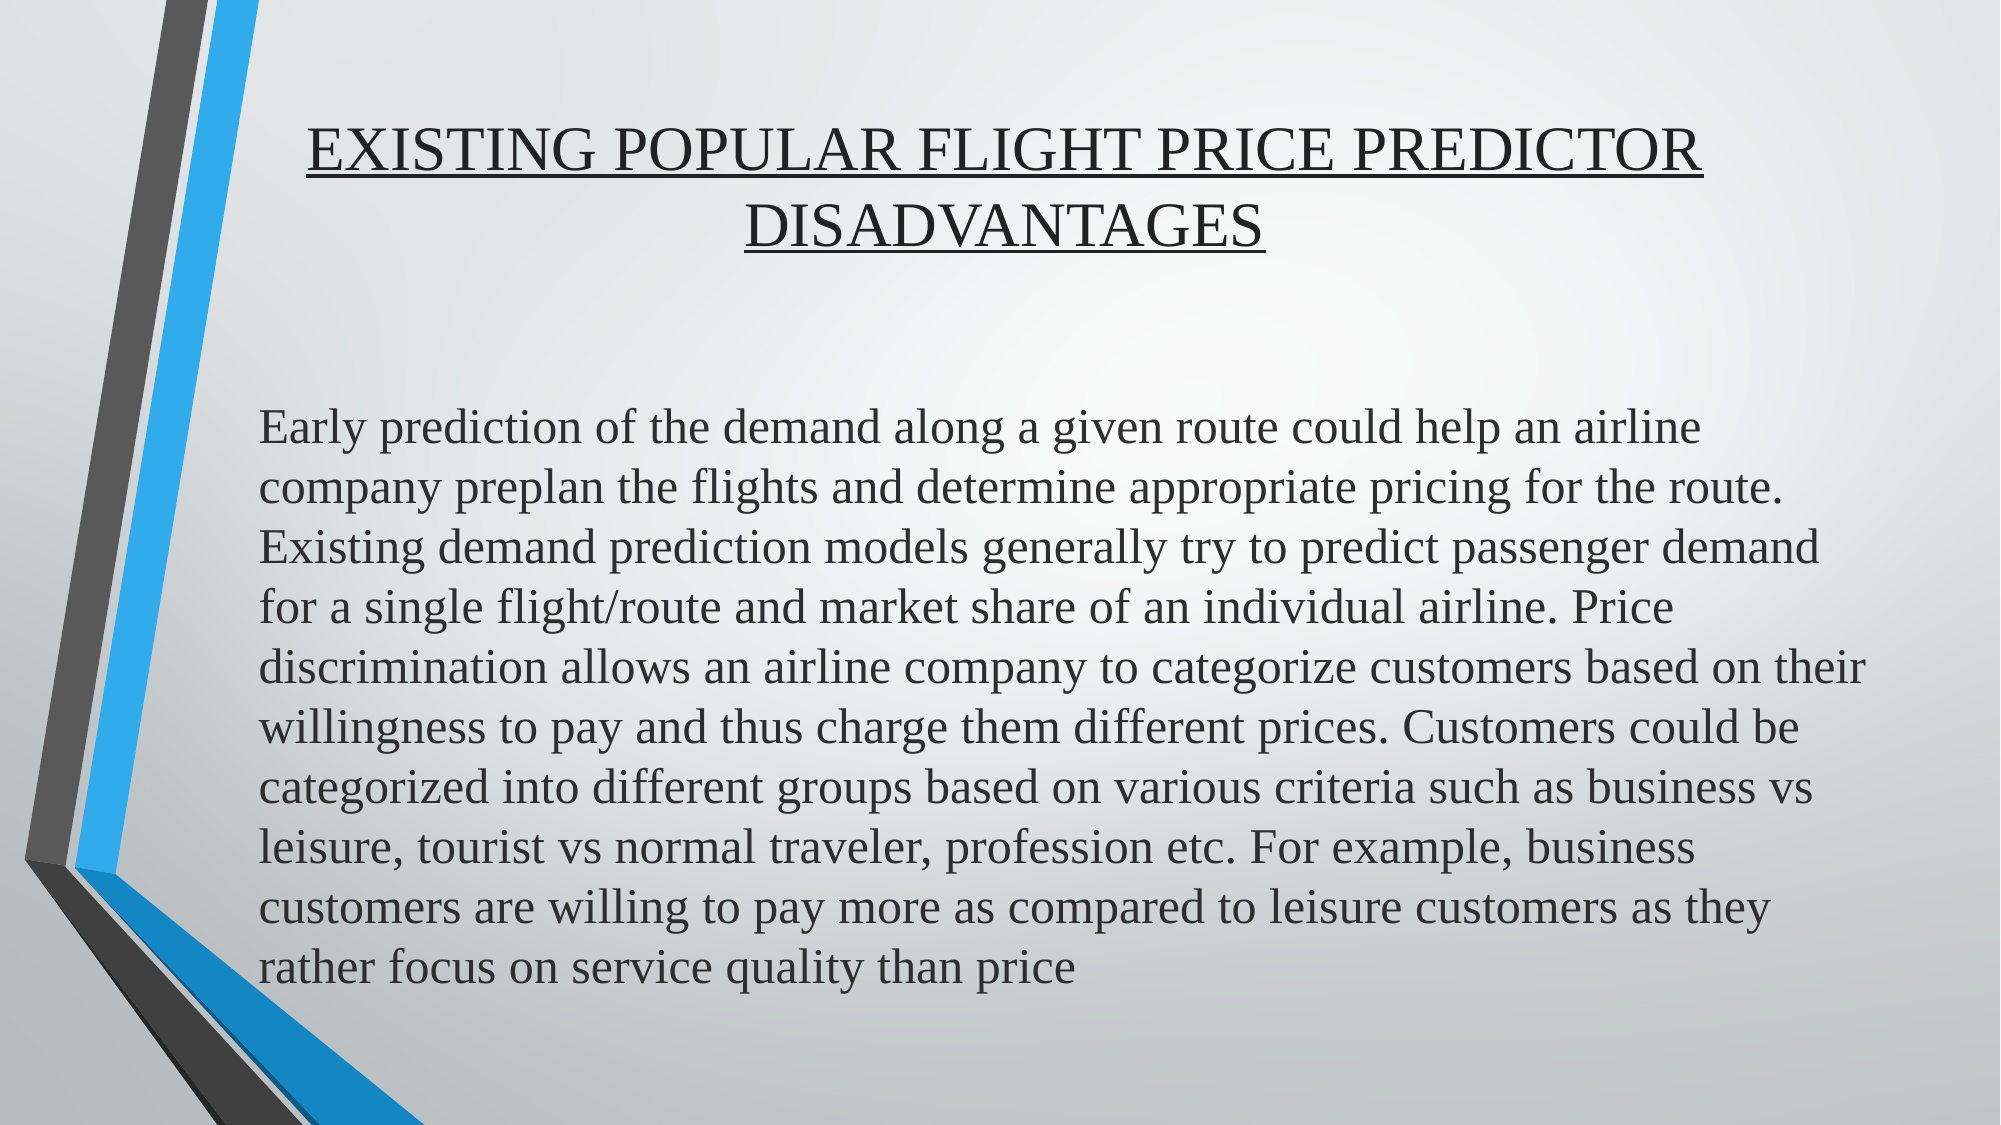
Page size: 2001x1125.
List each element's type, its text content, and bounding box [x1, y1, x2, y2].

list Early prediction of the demand along a given route could help an airline company preplan the flights and determine appropriate pricing for the route. Existing demand prediction models generally try to predict passenger demand for a single flight/route and market share of an individual airline. Price discrimination allows an airline company to categorize customers based on their willingness to pay and thus charge them different prices. Customers could be categorized into different groups based on various criteria such as business vs leisure, tourist vs normal traveler, profession etc. For example, business customers are willing to pay more as compared to leisure customers as they rather focus on service quality than price [243, 437, 1887, 950]
title EXISTING POPULAR FLIGHT PRICE PREDICTOR DISADVANTAGES [180, 98, 1830, 337]
